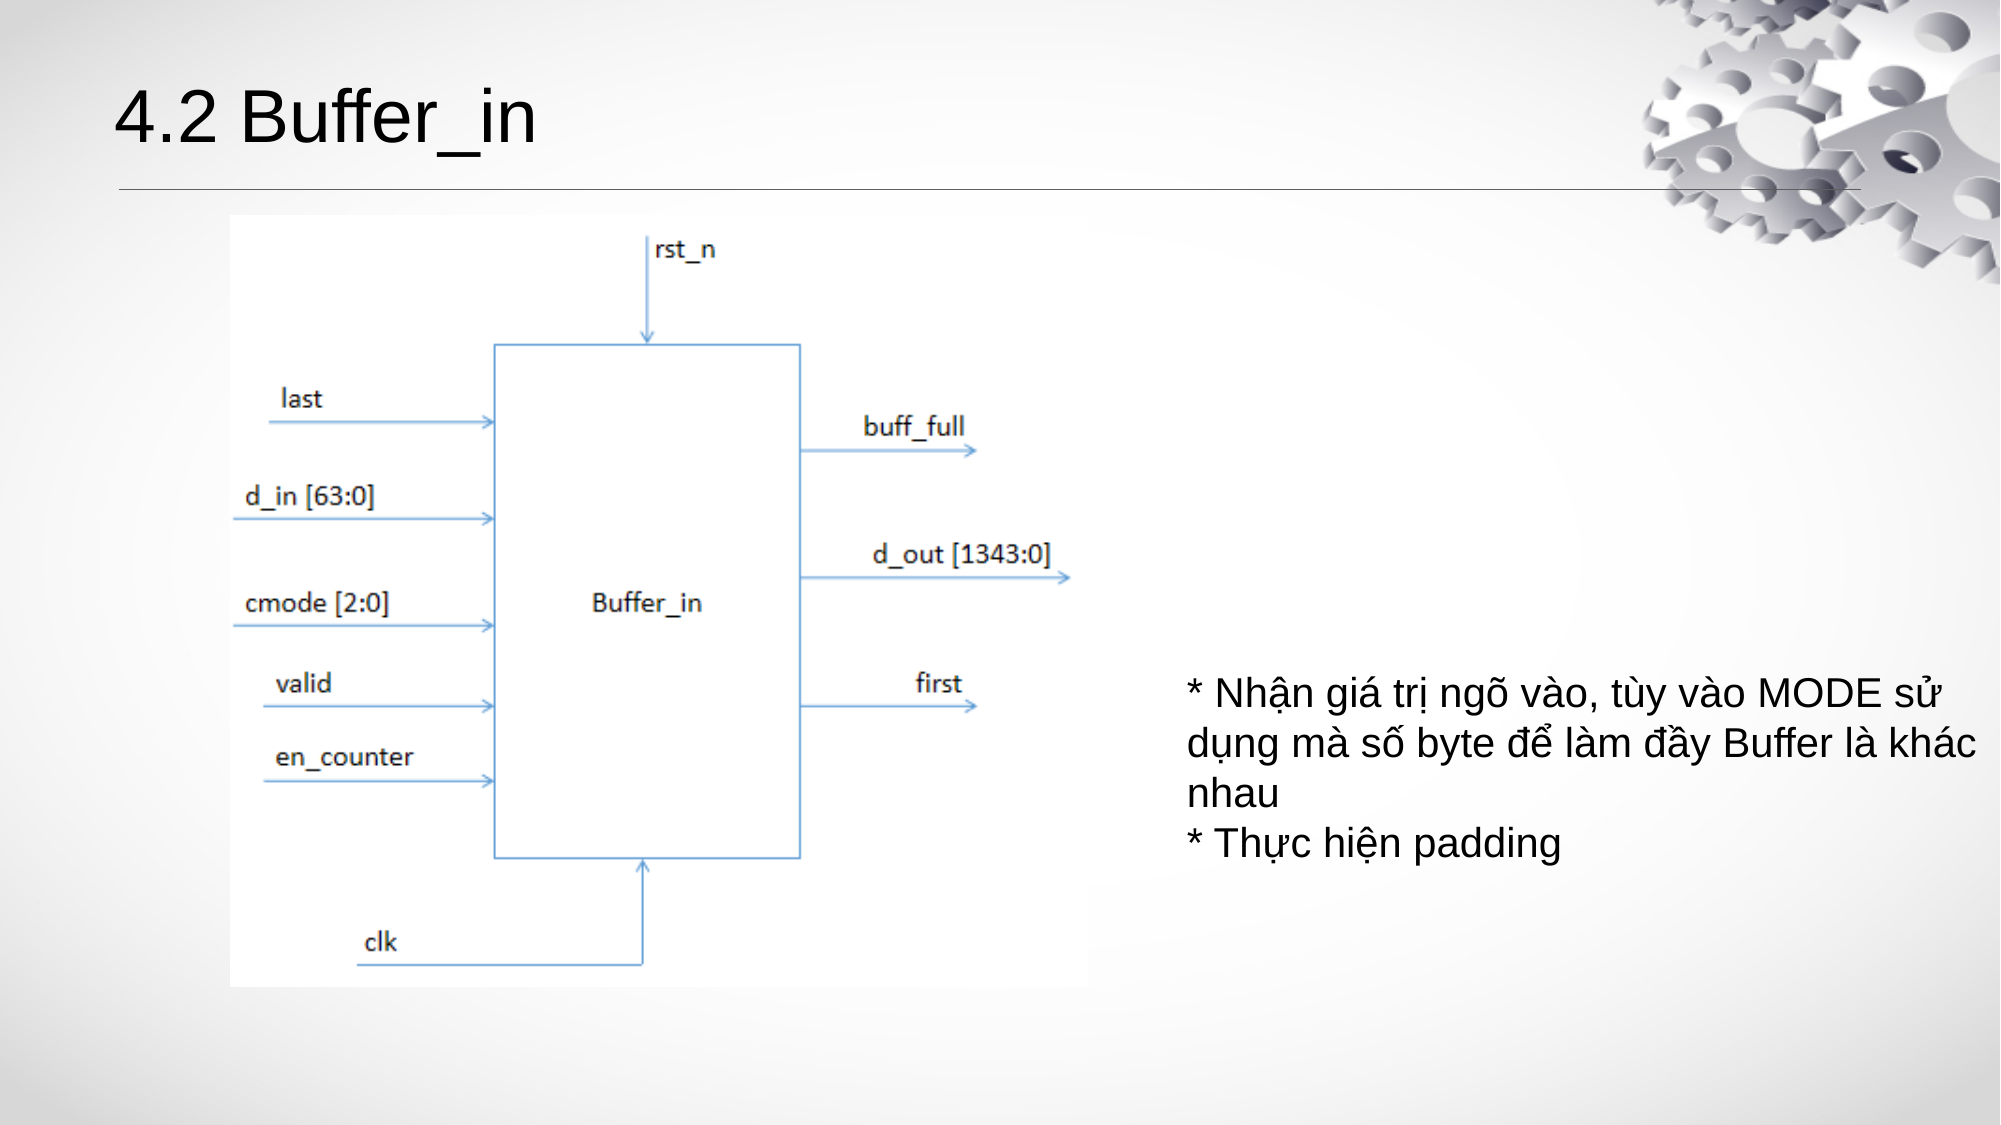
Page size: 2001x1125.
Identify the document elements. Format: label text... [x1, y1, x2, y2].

text_box * Nhận giá trị ngõ vào, tùy vào MODE sử dụng mà số byte để làm đầy Buffer là khác nhau * Thực hiện padding [1172, 658, 2000, 874]
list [230, 215, 1088, 987]
picture [0, 0, 2000, 1125]
title 4.2 Buffer_in [99, 64, 1901, 161]
